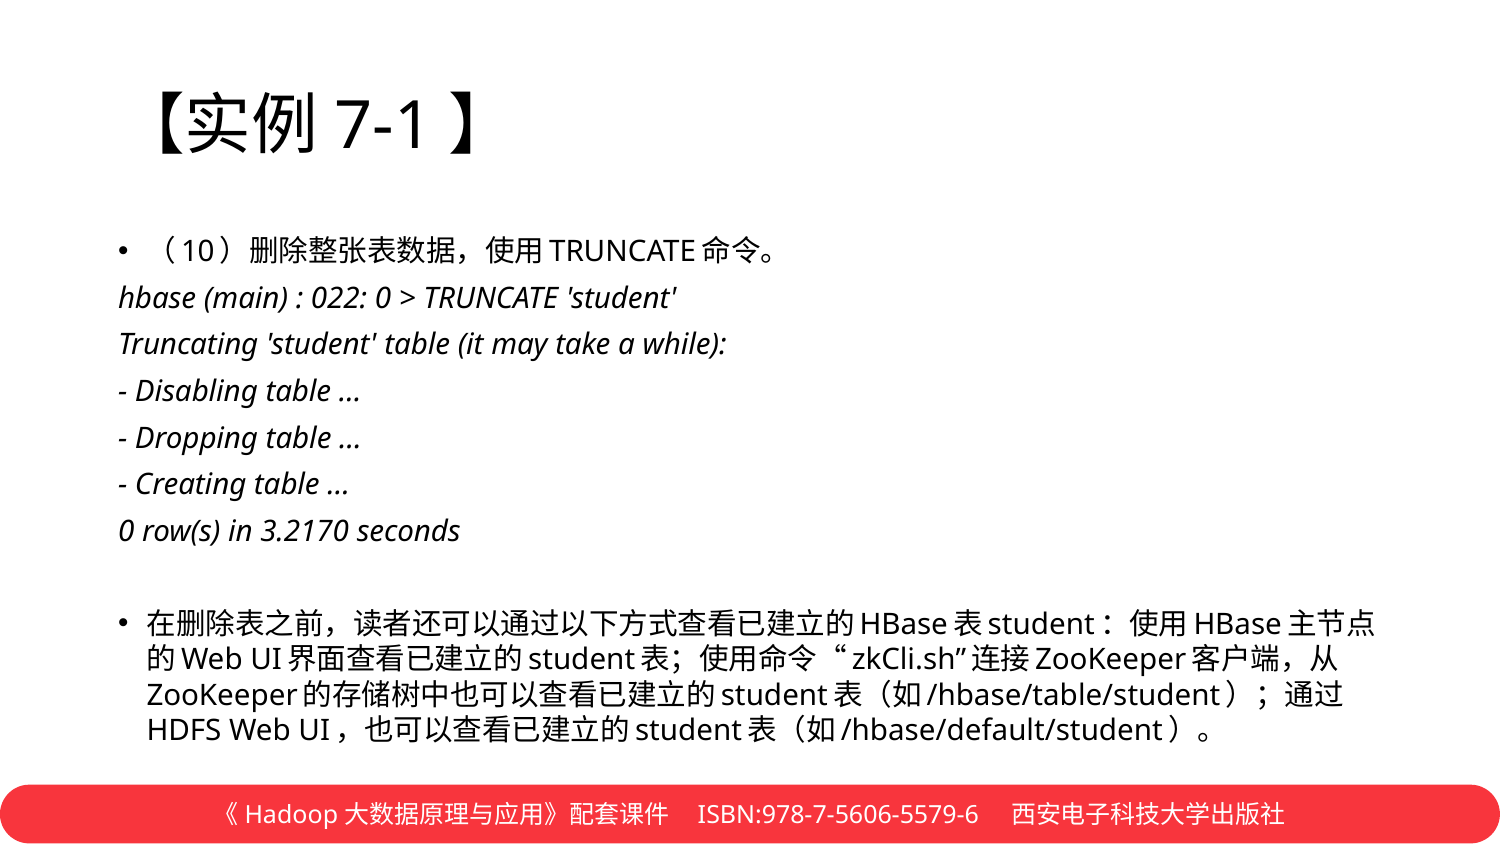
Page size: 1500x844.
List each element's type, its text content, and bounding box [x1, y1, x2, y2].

list （10）删除整张表数据，使用TRUNCATE命令。 hbase (main) : 022: 0 > TRUNCATE 'student' Truncating 'student' table (it may take a while): - Disabling table … - Dropping table … - Creating table … 0 row(s) in 3.2170 seconds 在删除表之前，读者还可以通过以下方式查看已建立的HBase表student：使用HBase主节点的Web UI界面查看已建立的student表；使用命令“zkCli.sh”连接ZooKeeper客户端，从ZooKeeper的存储树中也可以查看已建立的student表（如/hbase/table/student）；通过HDFS Web UI，也可以查看已建立的student表（如/hbase/default/student）。 [103, 224, 1397, 760]
title 【实例7-1】 [103, 44, 1397, 208]
